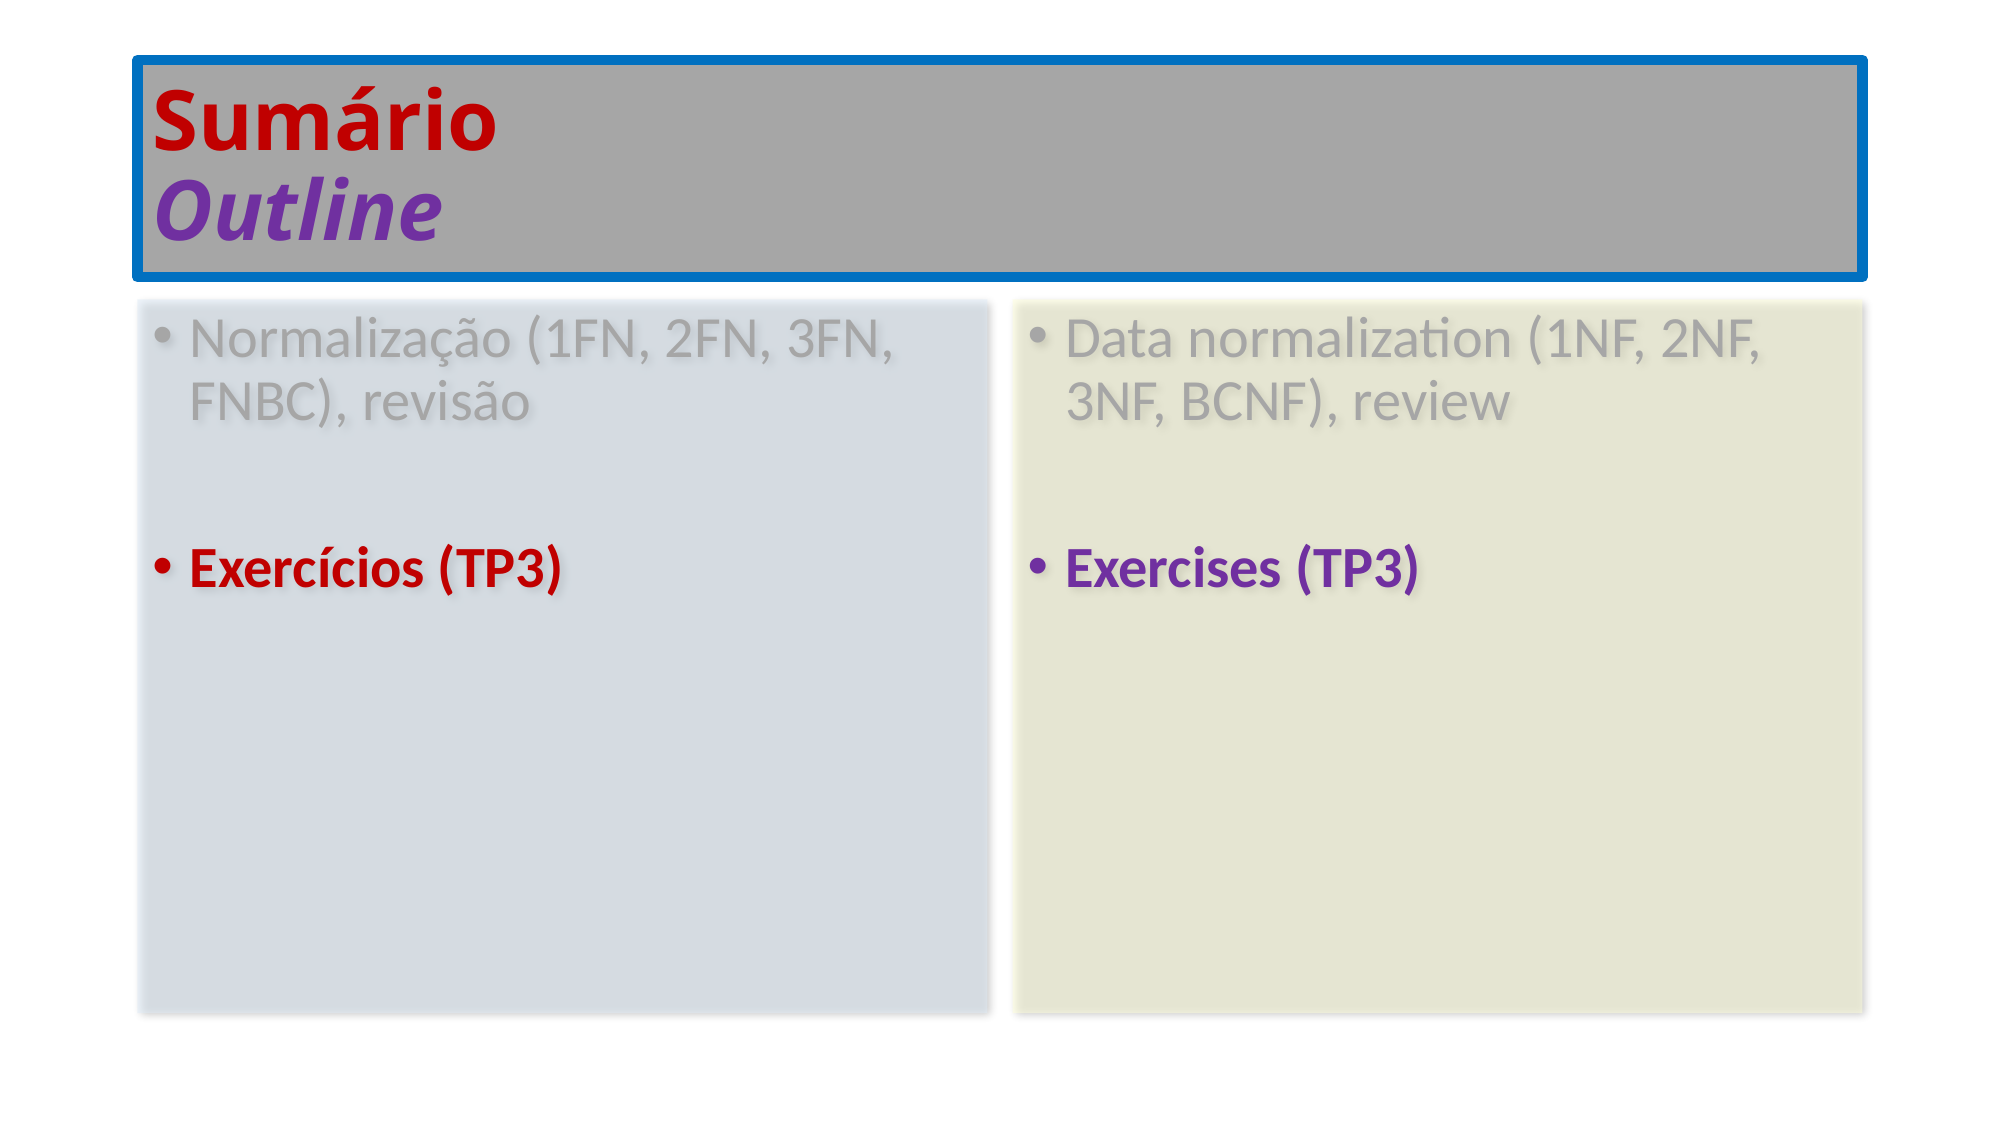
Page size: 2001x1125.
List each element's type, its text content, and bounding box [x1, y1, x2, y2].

title Sumário Outline [137, 59, 1863, 278]
list Data normalization (1NF, 2NF, 3NF, BCNF), review Exercises (TP3) [1012, 299, 1863, 1014]
list Normalização (1FN, 2FN, 3FN, FNBC), revisão Exercícios (TP3) [137, 299, 988, 1014]
